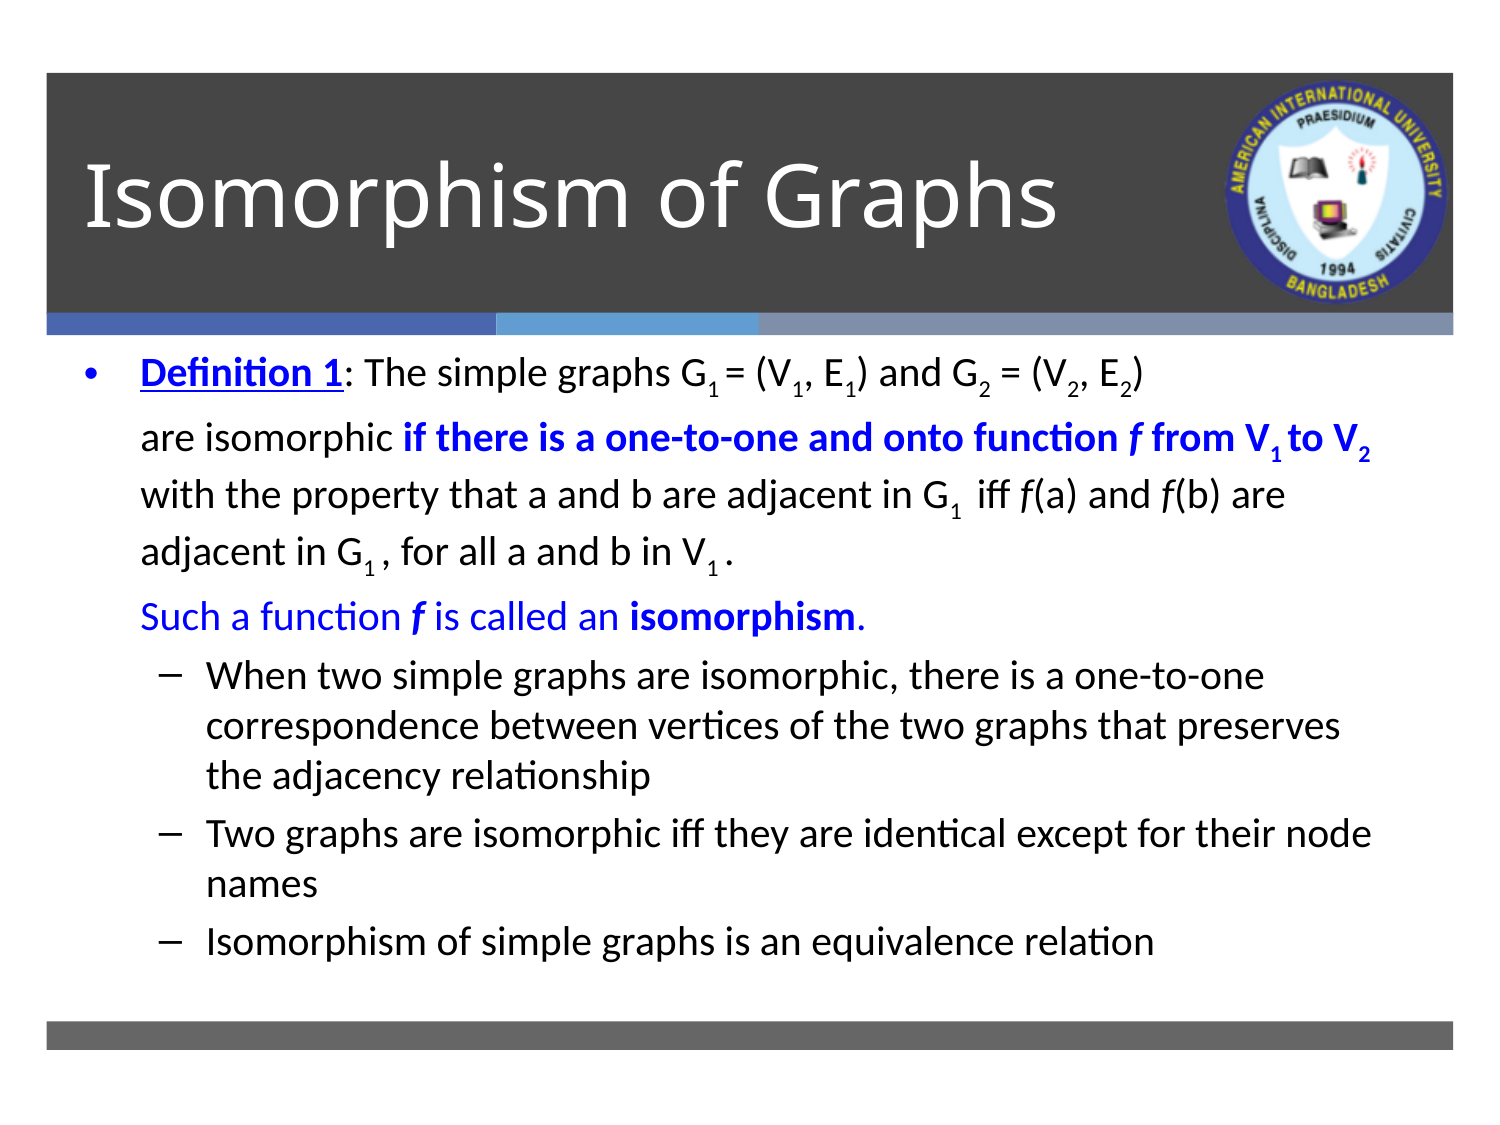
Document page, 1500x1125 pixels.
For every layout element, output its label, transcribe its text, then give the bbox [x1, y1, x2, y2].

picture [1220, 75, 1454, 310]
text_box Definition 1: The simple graphs G1 = (V1, E1) and G2 = (V2, E2) are isomorphic if there is a one-to-one and onto function f from V1 to V2 with the property that a and b are adjacent in G1 iff f(a) and f(b) are adjacent in G1 , for all a and b in V1 . Such a function f is called an isomorphism. When two simple graphs are isomorphic, there is a one-to-one correspondence between vertices of the two graphs that preserves the adjacency relationship Two graphs are isomorphic iff they are identical except for their node names Isomorphism of simple graphs is an equivalence relation [69, 337, 1419, 1080]
title Isomorphism of Graphs [69, 73, 1351, 253]
